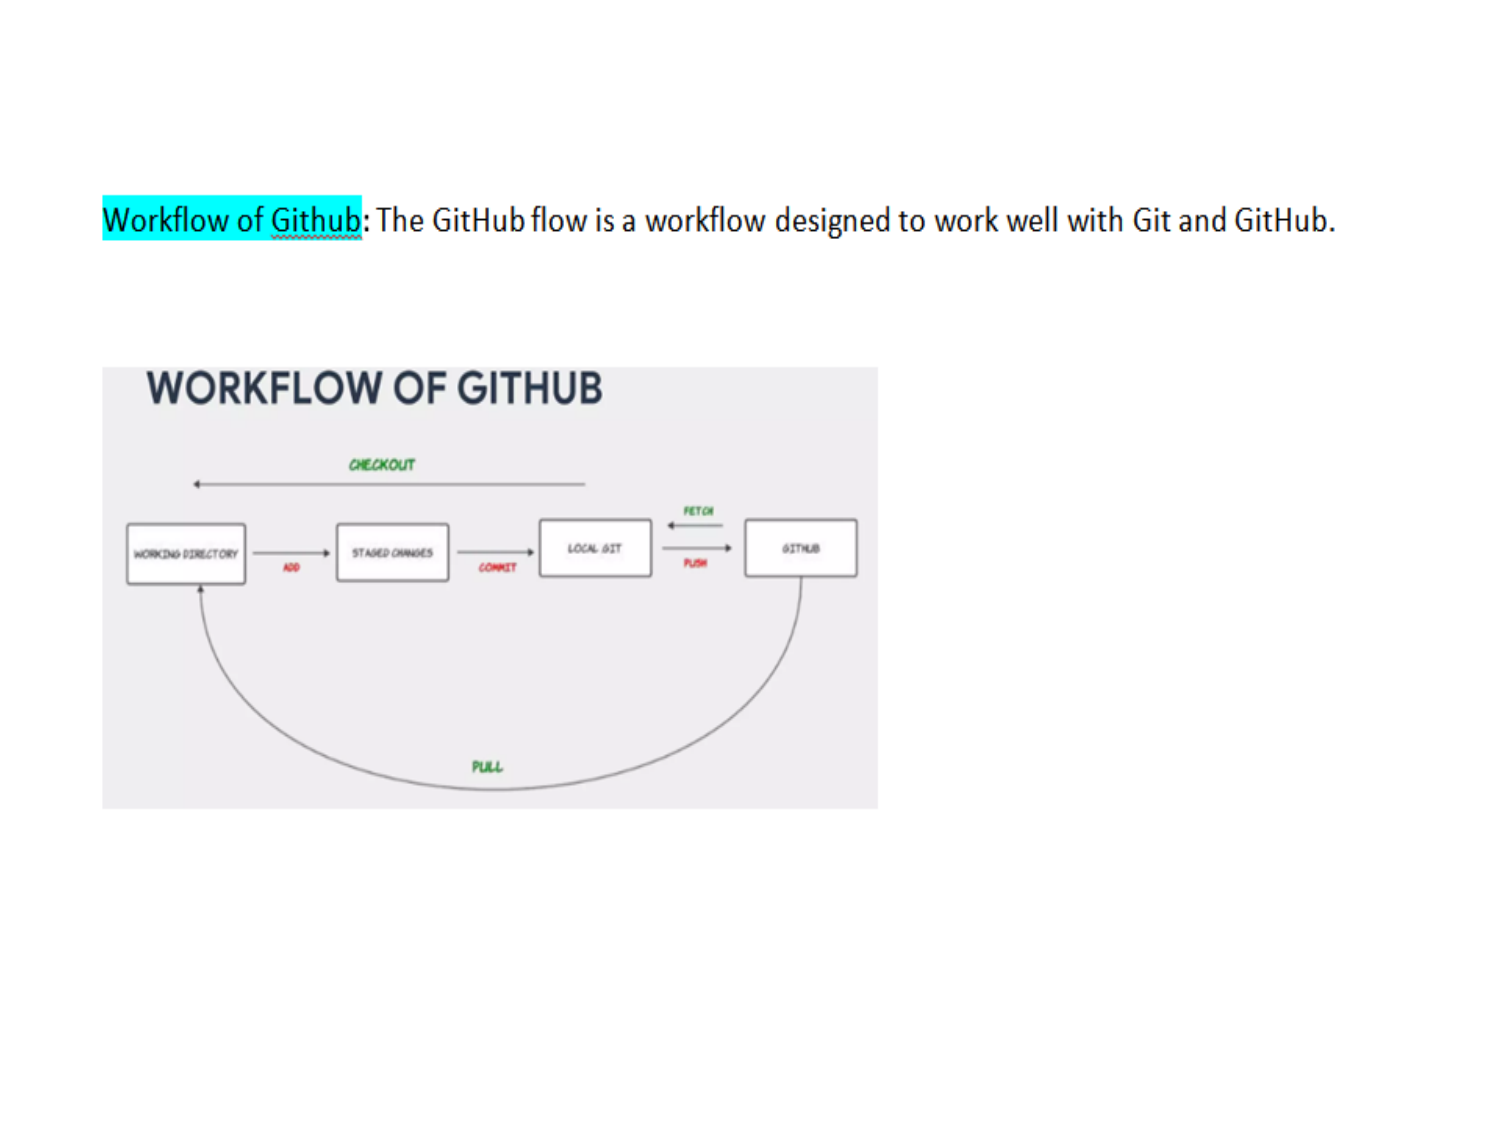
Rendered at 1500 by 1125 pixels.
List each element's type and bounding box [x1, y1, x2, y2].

picture [73, 172, 1427, 860]
